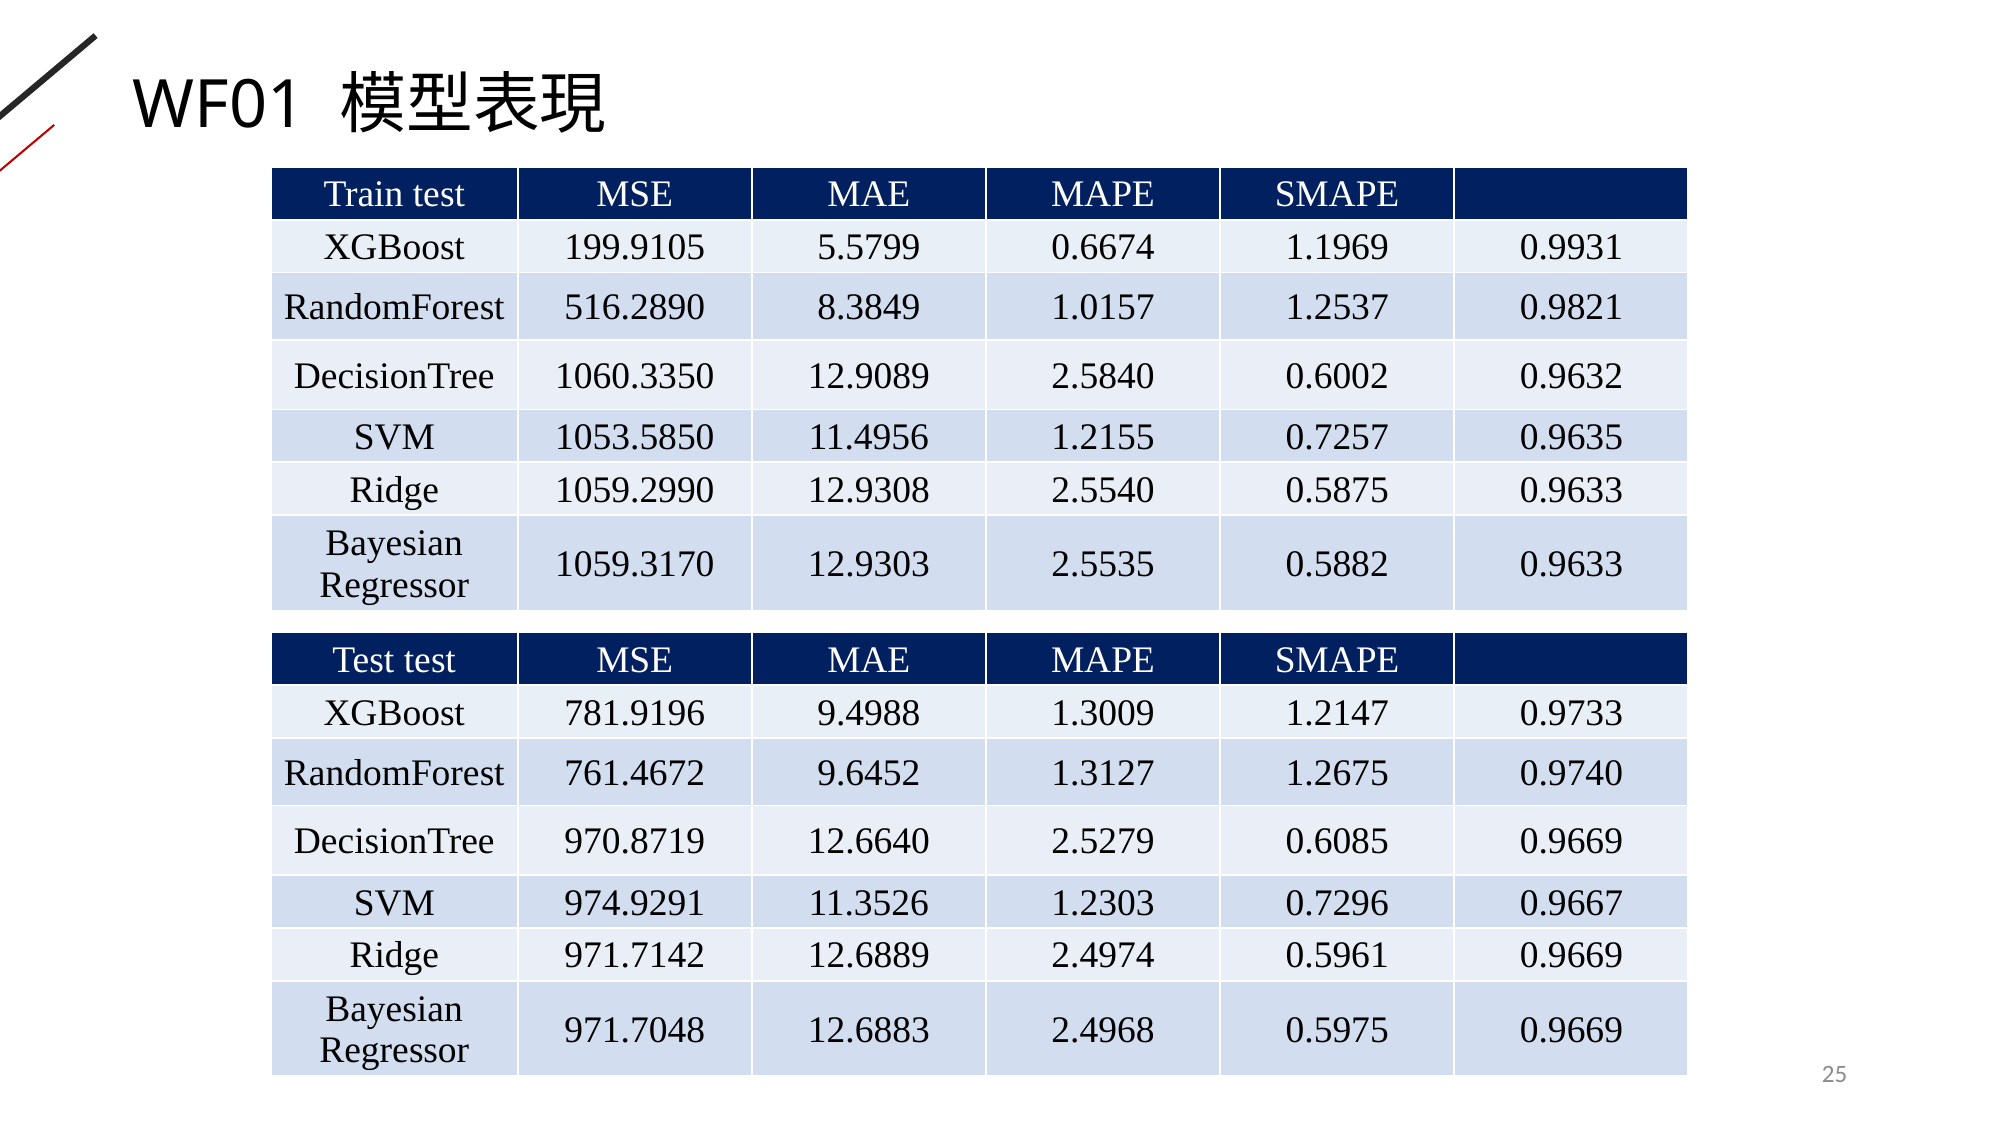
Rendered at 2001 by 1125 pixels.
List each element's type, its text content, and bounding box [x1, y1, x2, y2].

text_box [117, 200, 1843, 1069]
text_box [0, 124, 55, 179]
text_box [0, 35, 96, 143]
title WF01 模型表現 [117, 21, 1843, 191]
slide_number 25 [1412, 1042, 1863, 1103]
